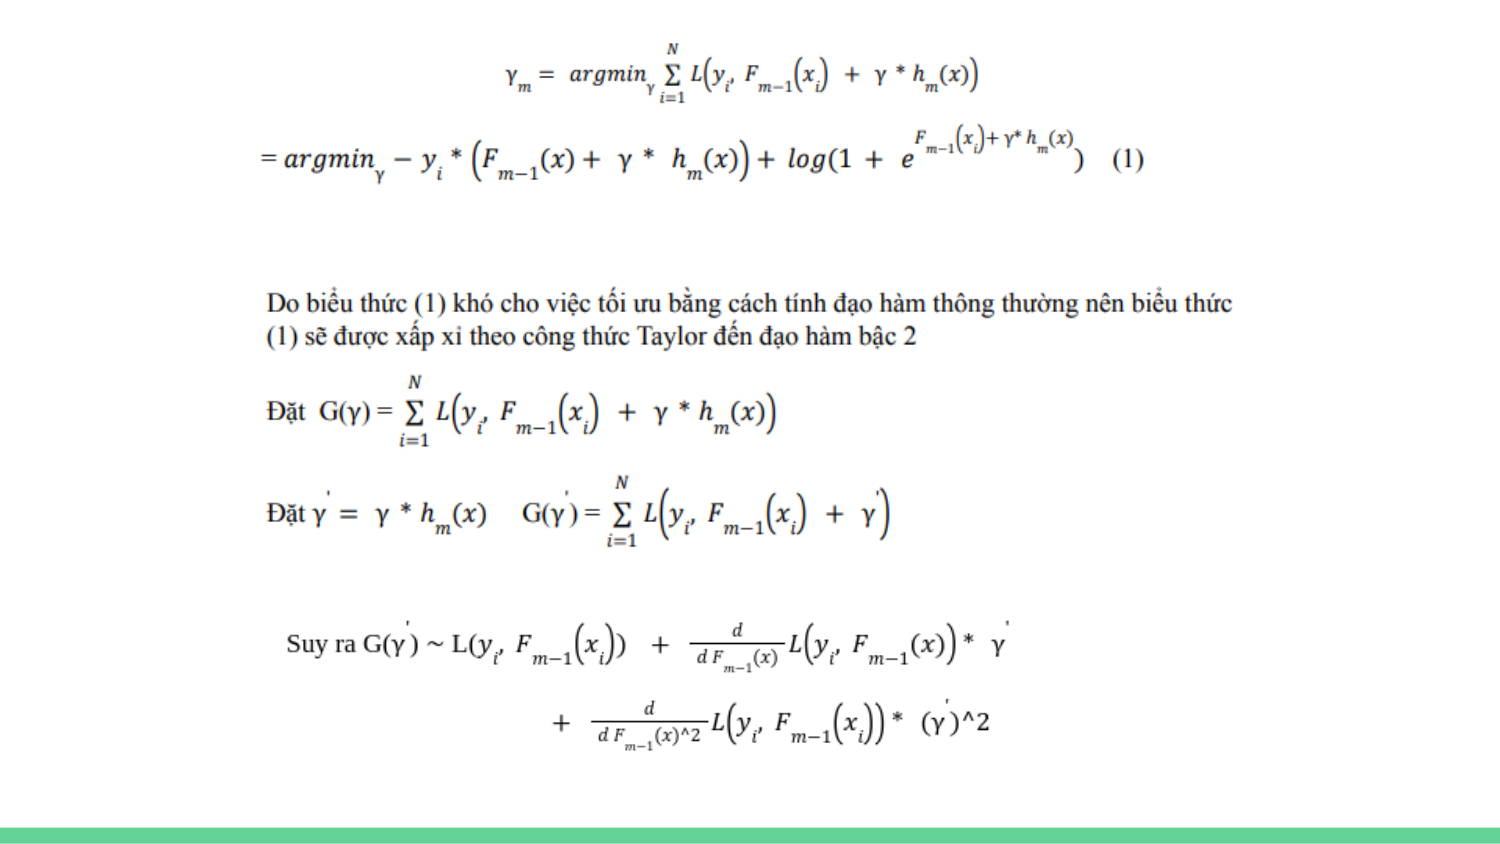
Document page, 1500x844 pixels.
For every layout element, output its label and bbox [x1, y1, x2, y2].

picture [223, 275, 1287, 558]
picture [248, 42, 1203, 192]
picture [249, 592, 1098, 769]
